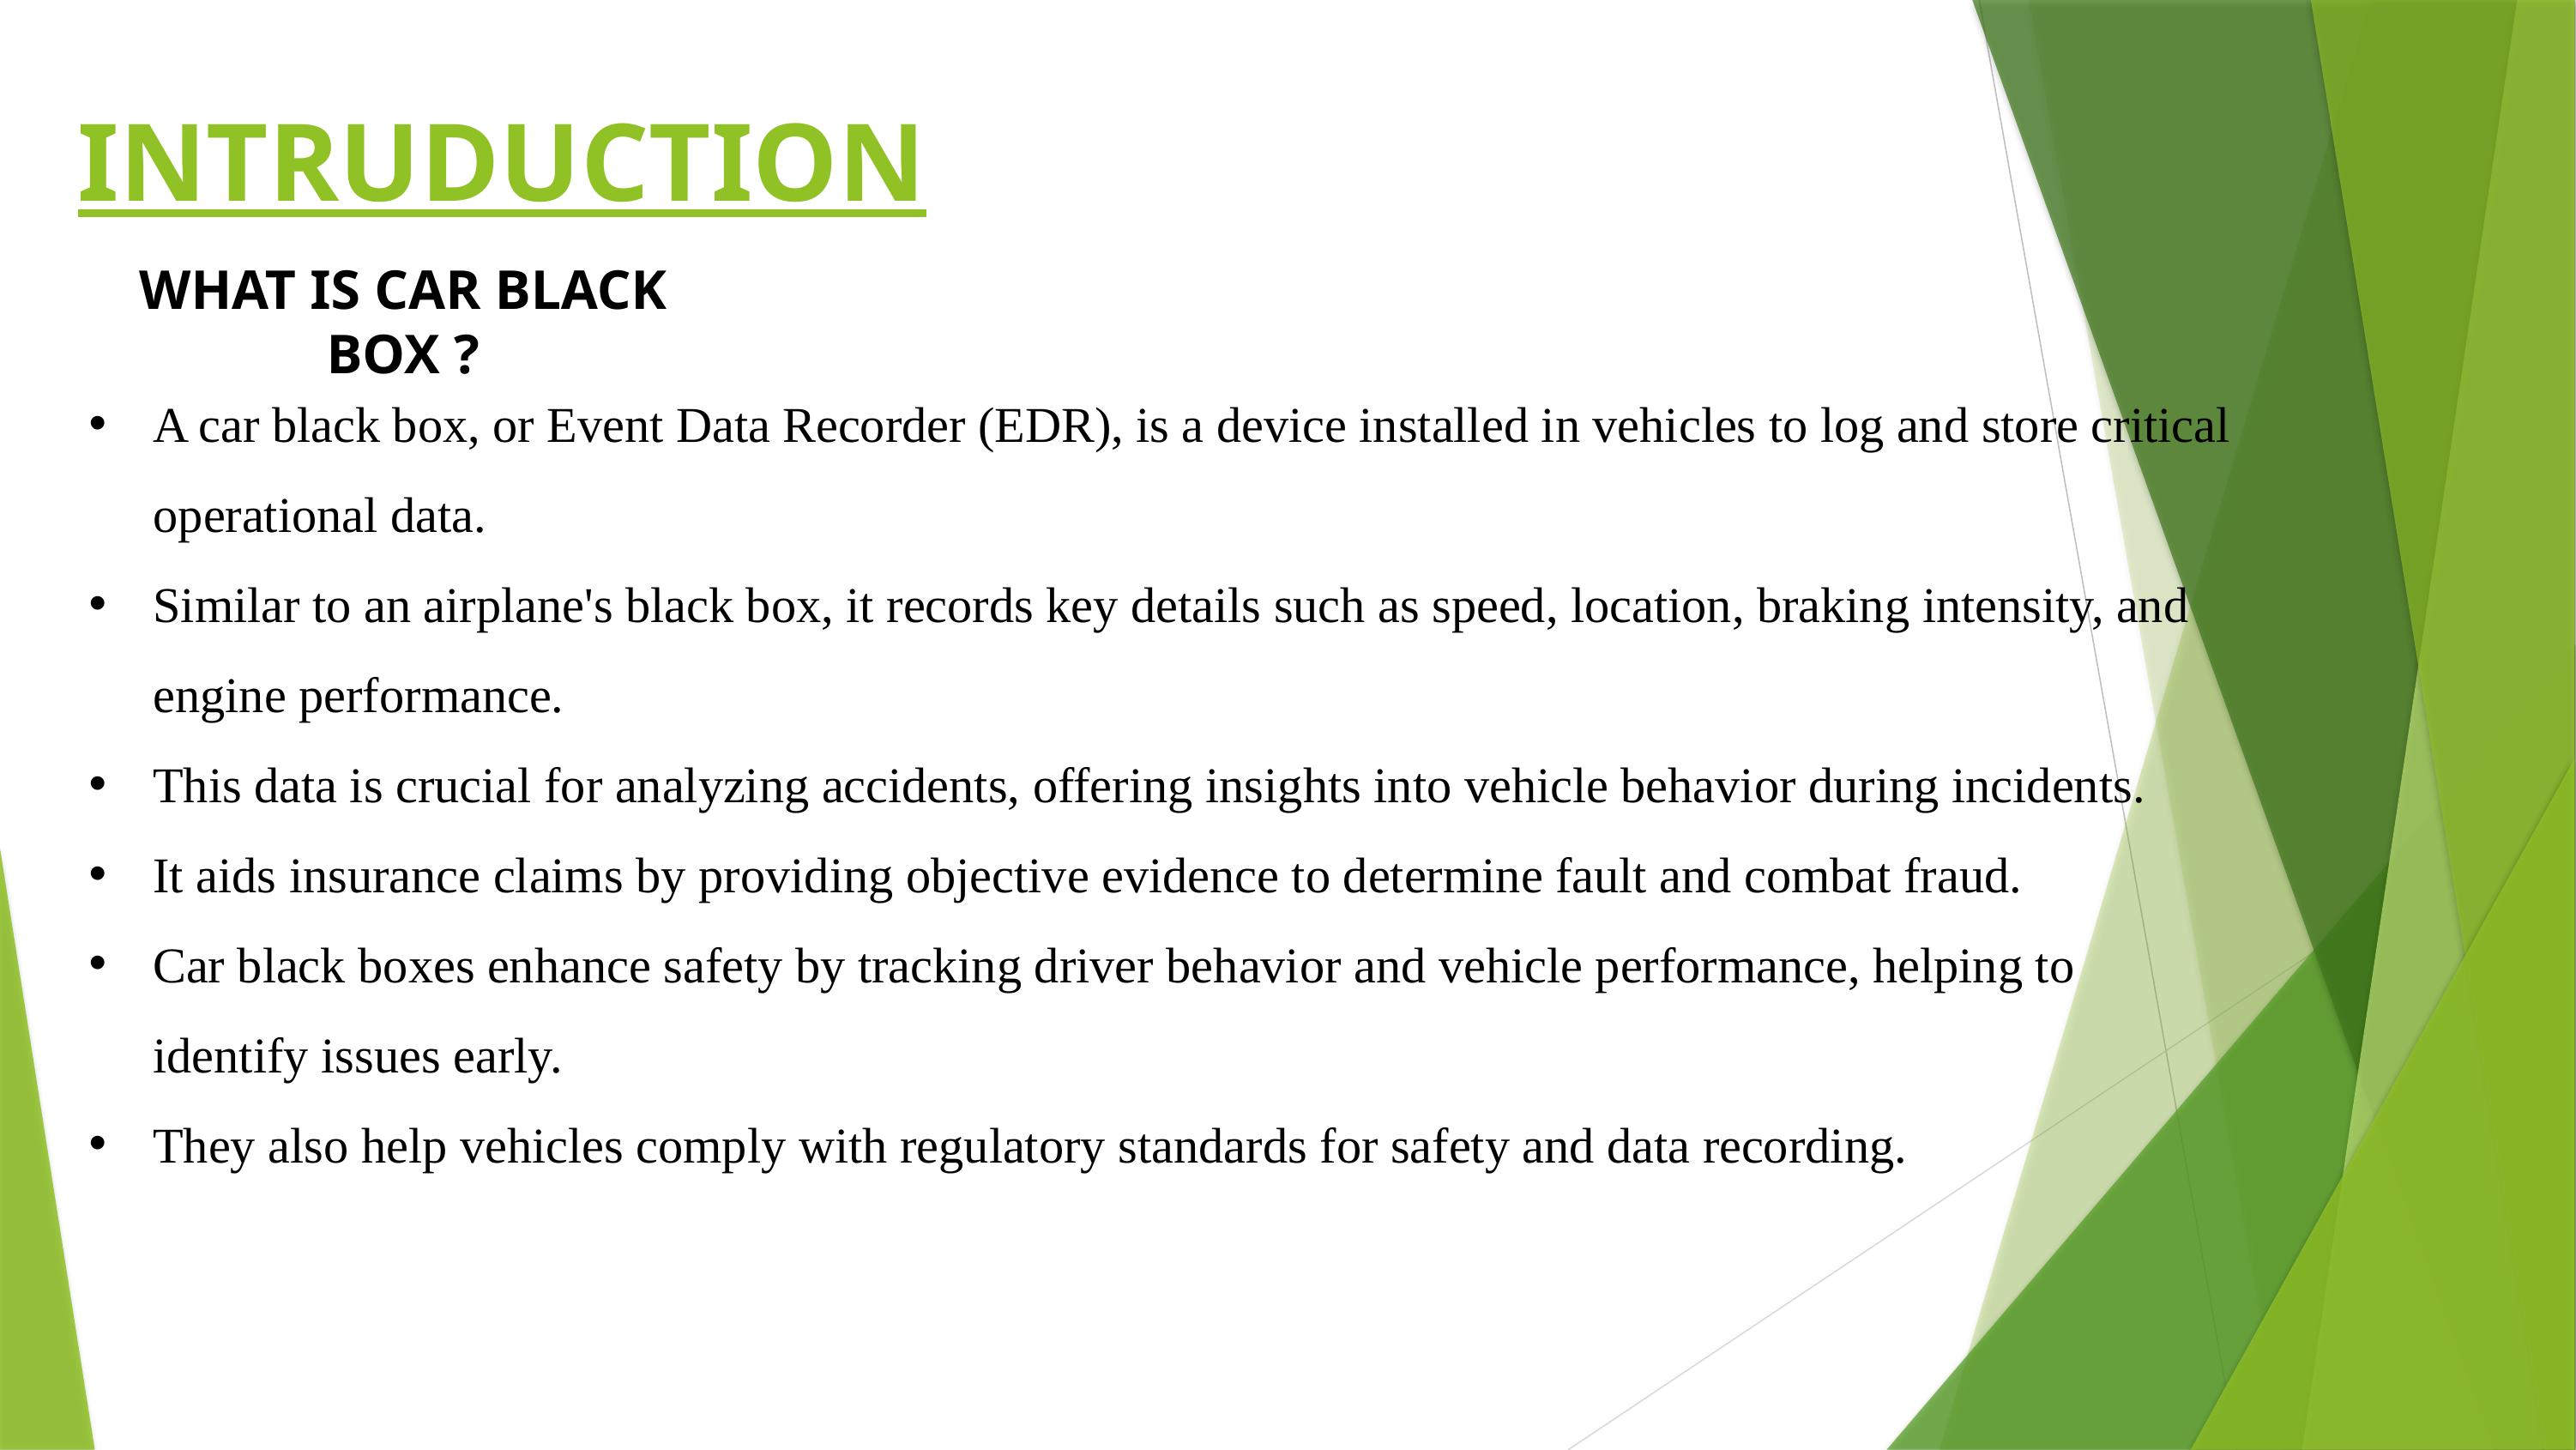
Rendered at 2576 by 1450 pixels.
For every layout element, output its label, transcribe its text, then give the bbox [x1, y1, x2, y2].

text_box WHAT IS CAR BLACK BOX ? [54, 249, 751, 450]
text_box A car black box, or Event Data Recorder (EDR), is a device installed in vehicles to log and store critical operational data. Similar to an airplane's black box, it records key details such as speed, location, braking intensity, and engine performance. This data is crucial for analyzing accidents, offering insights into vehicle behavior during incidents. It aids insurance claims by providing objective evidence to determine fault and combat fraud. Car black boxes enhance safety by tracking driver behavior and vehicle performance, helping to identify issues early. They also help vehicles comply with regulatory standards for safety and data recording. [75, 295, 2247, 1338]
title INTRUDUCTION [75, 92, 2090, 295]
